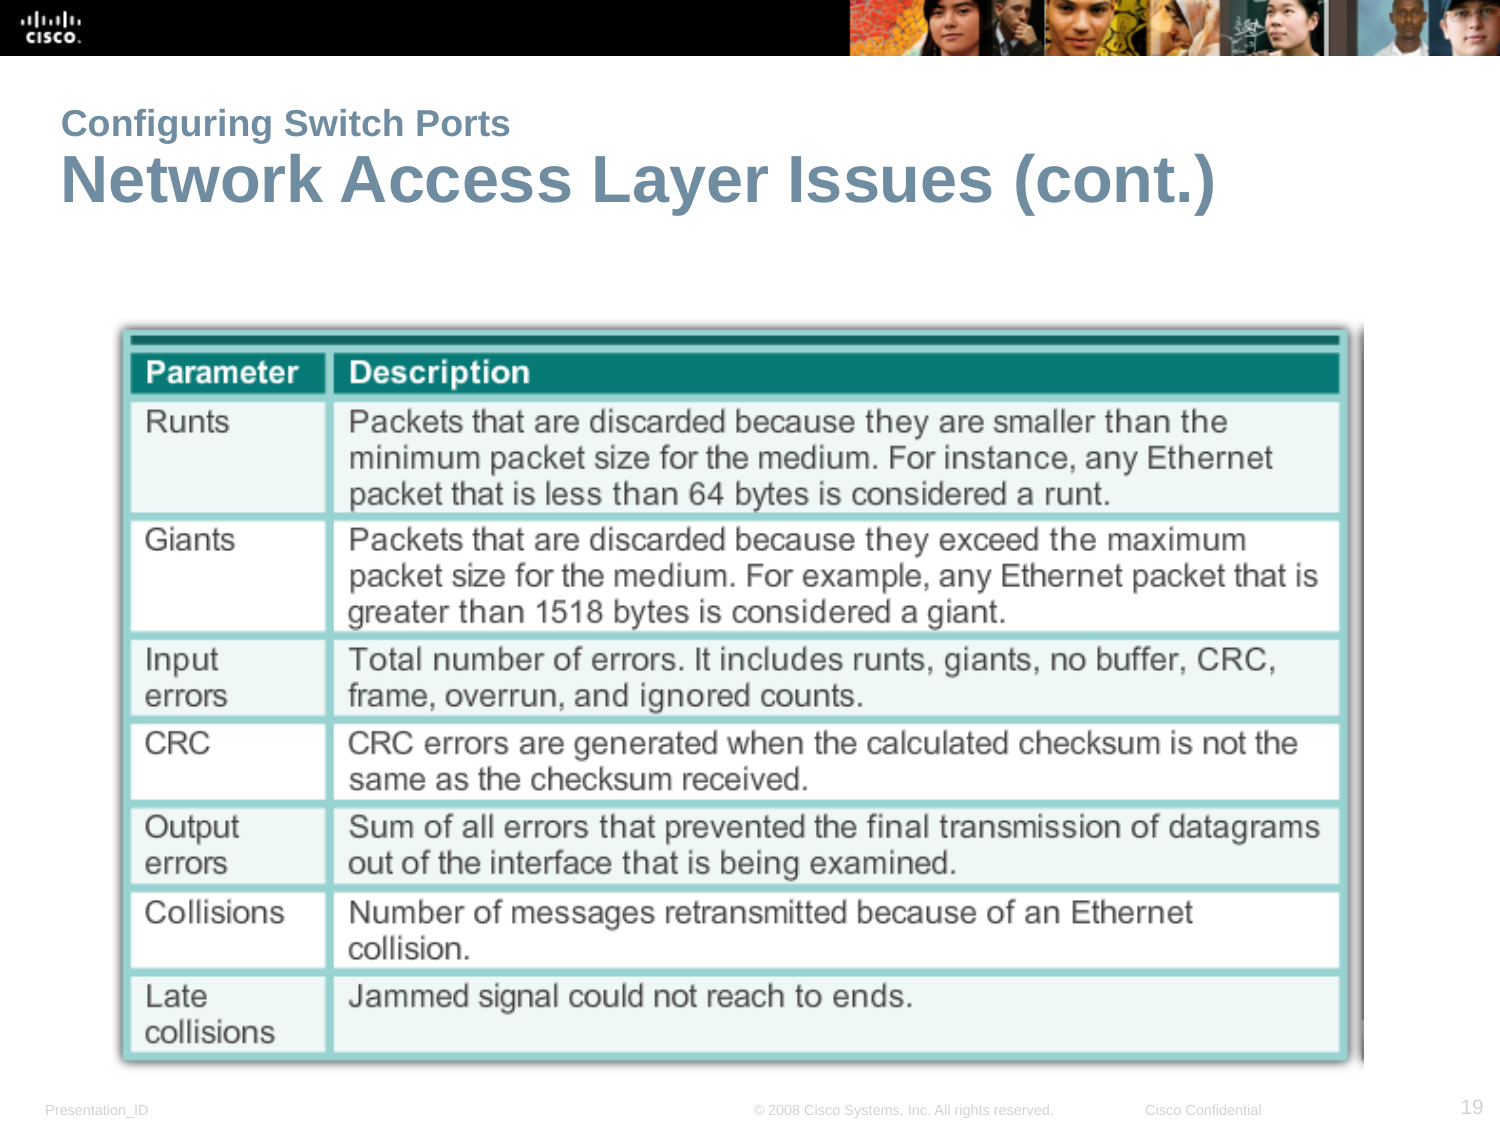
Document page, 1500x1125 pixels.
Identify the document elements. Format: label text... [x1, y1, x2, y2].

picture [0, 0, 1500, 56]
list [112, 317, 1364, 1074]
title Configuring Switch Ports Network Access Layer Issues (cont.) [47, 85, 1384, 224]
